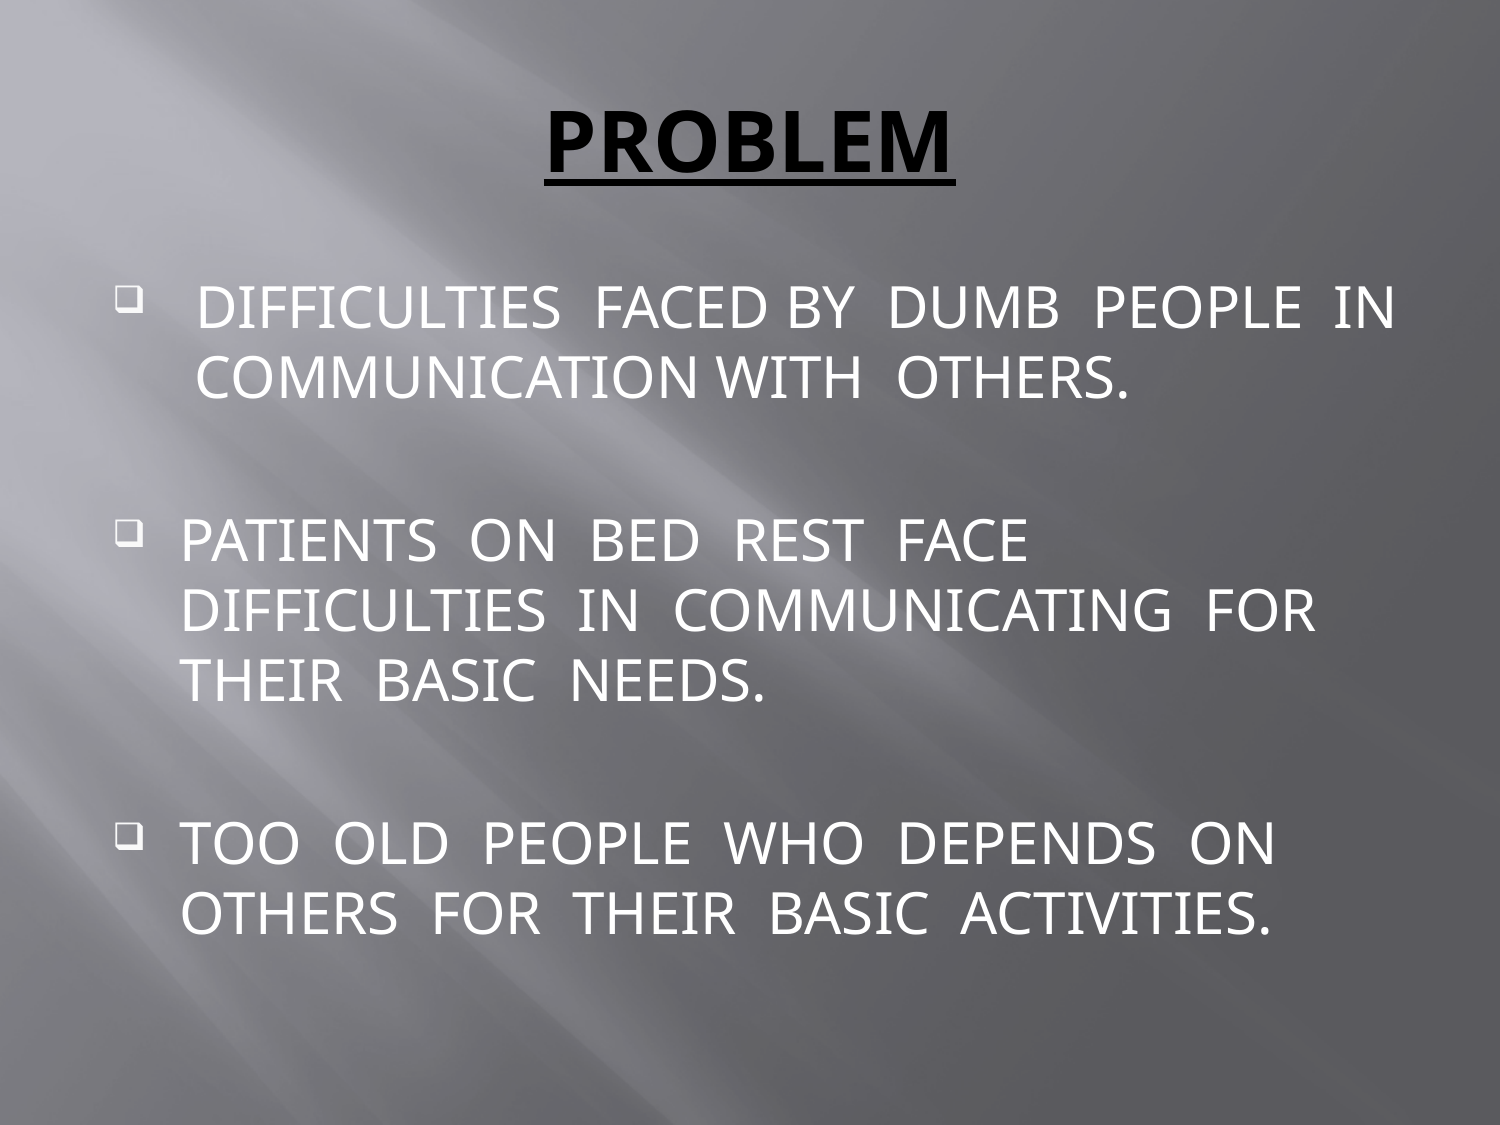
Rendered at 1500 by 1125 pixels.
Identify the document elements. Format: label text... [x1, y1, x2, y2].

title PROBLEM [75, 45, 1425, 233]
list DIFFICULTIES FACED BY DUMB PEOPLE IN COMMUNICATION WITH OTHERS. PATIENTS ON BED REST FACE DIFFICULTIES IN COMMUNICATING FOR THEIR BASIC NEEDS. TOO OLD PEOPLE WHO DEPENDS ON OTHERS FOR THEIR BASIC ACTIVITIES. [75, 262, 1425, 1035]
